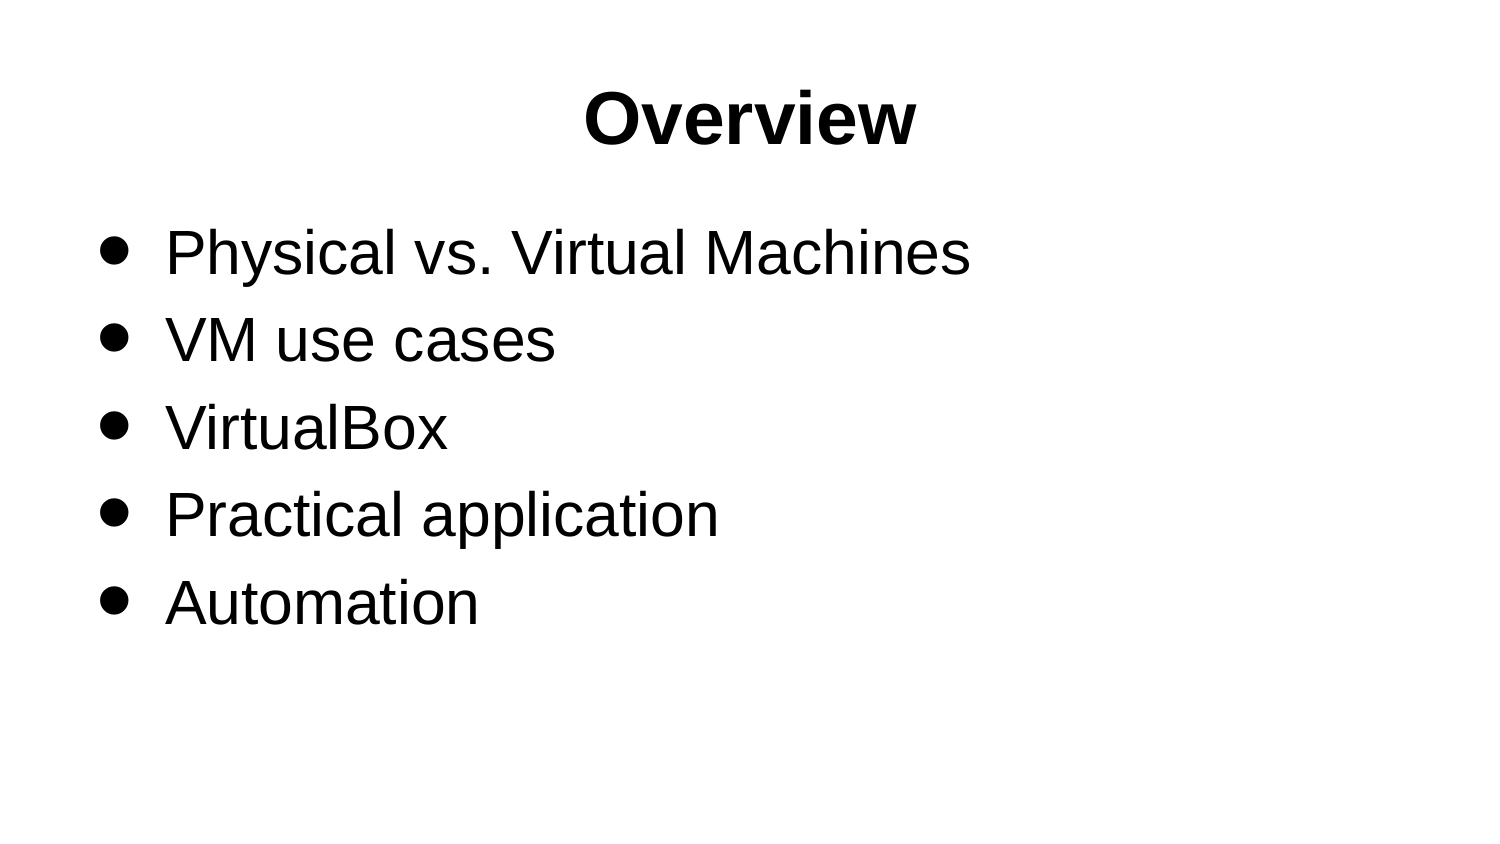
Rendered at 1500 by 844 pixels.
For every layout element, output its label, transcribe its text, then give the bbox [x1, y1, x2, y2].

list Physical vs. Virtual Machines VM use cases VirtualBox Practical application Automation [75, 196, 1425, 808]
title Overview [75, 33, 1425, 175]
